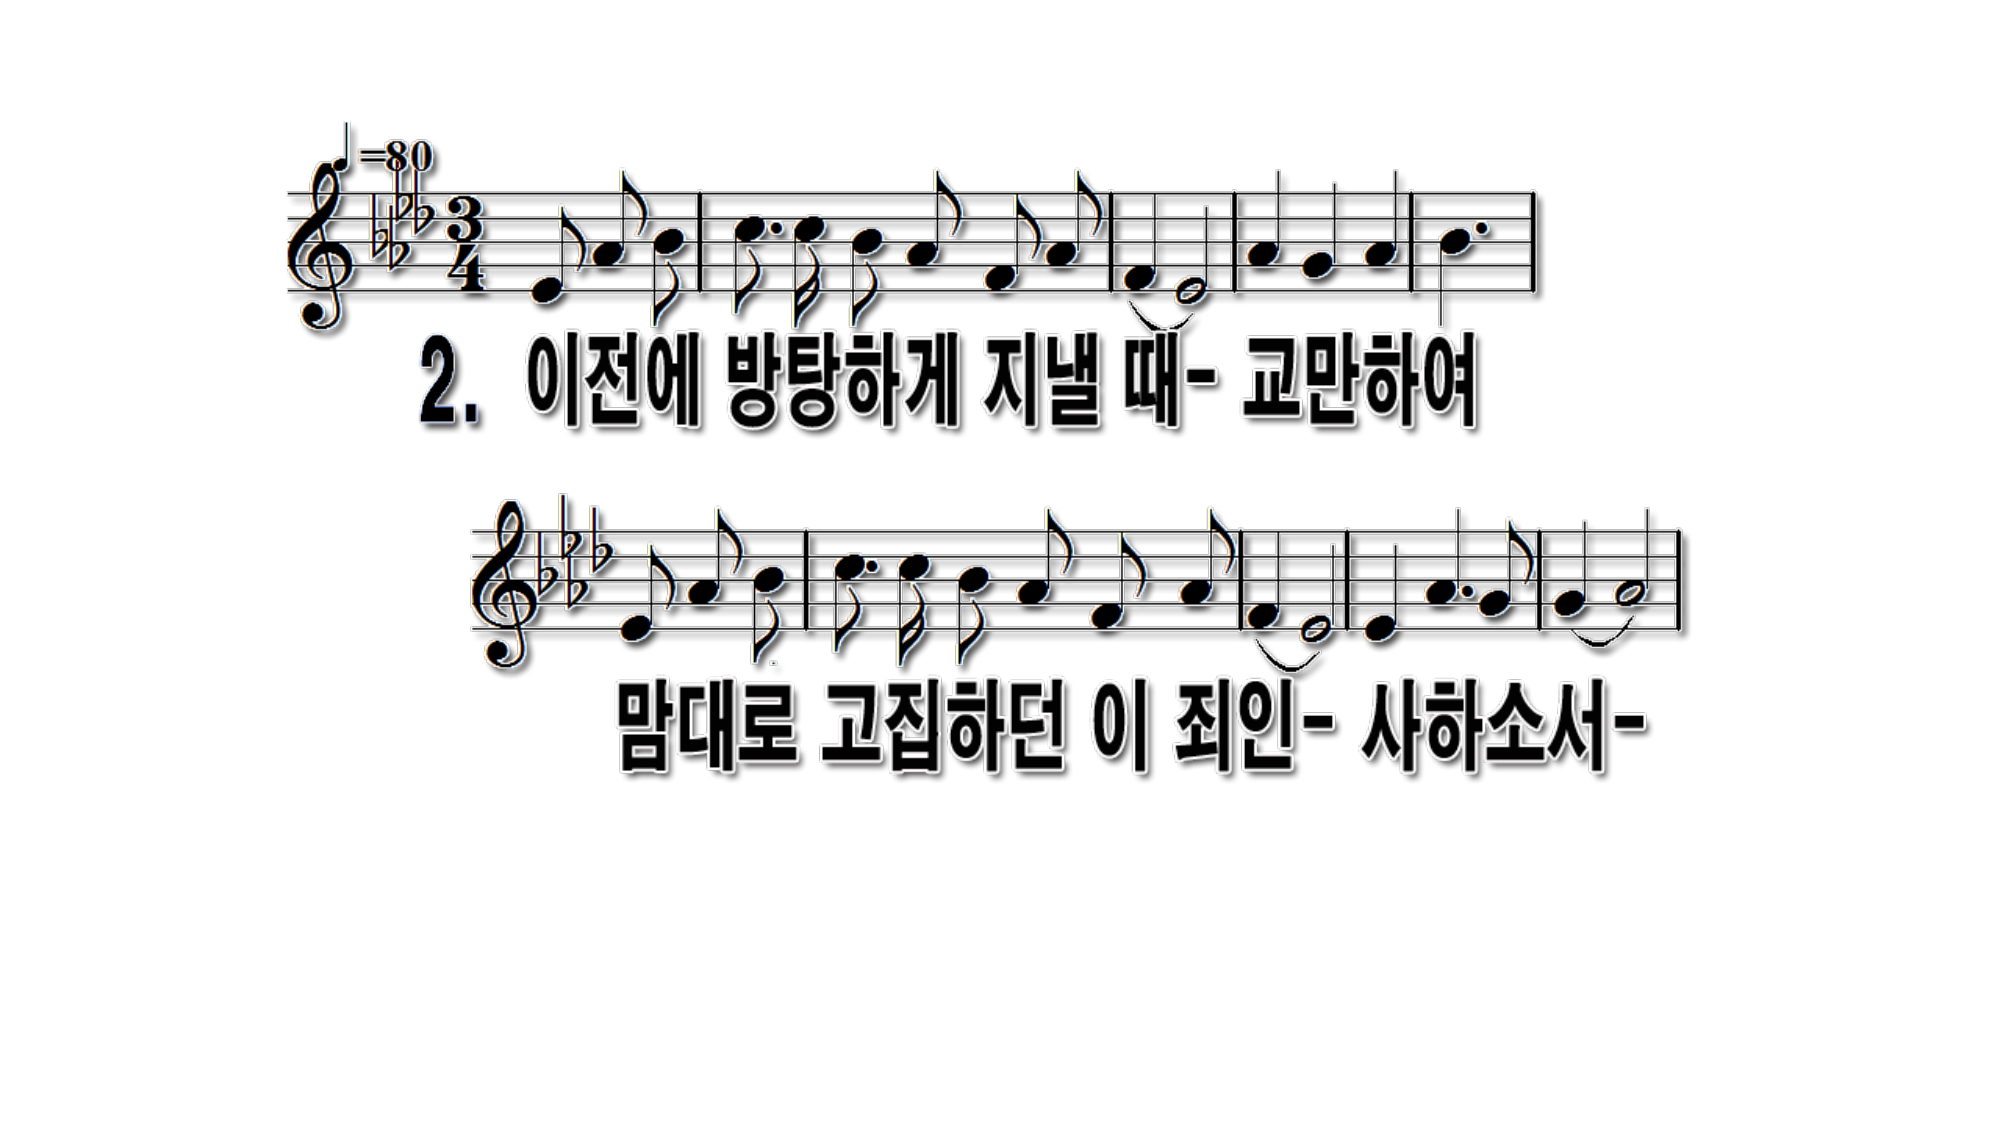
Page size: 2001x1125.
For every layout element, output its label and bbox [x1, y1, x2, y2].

picture [249, 0, 1750, 835]
